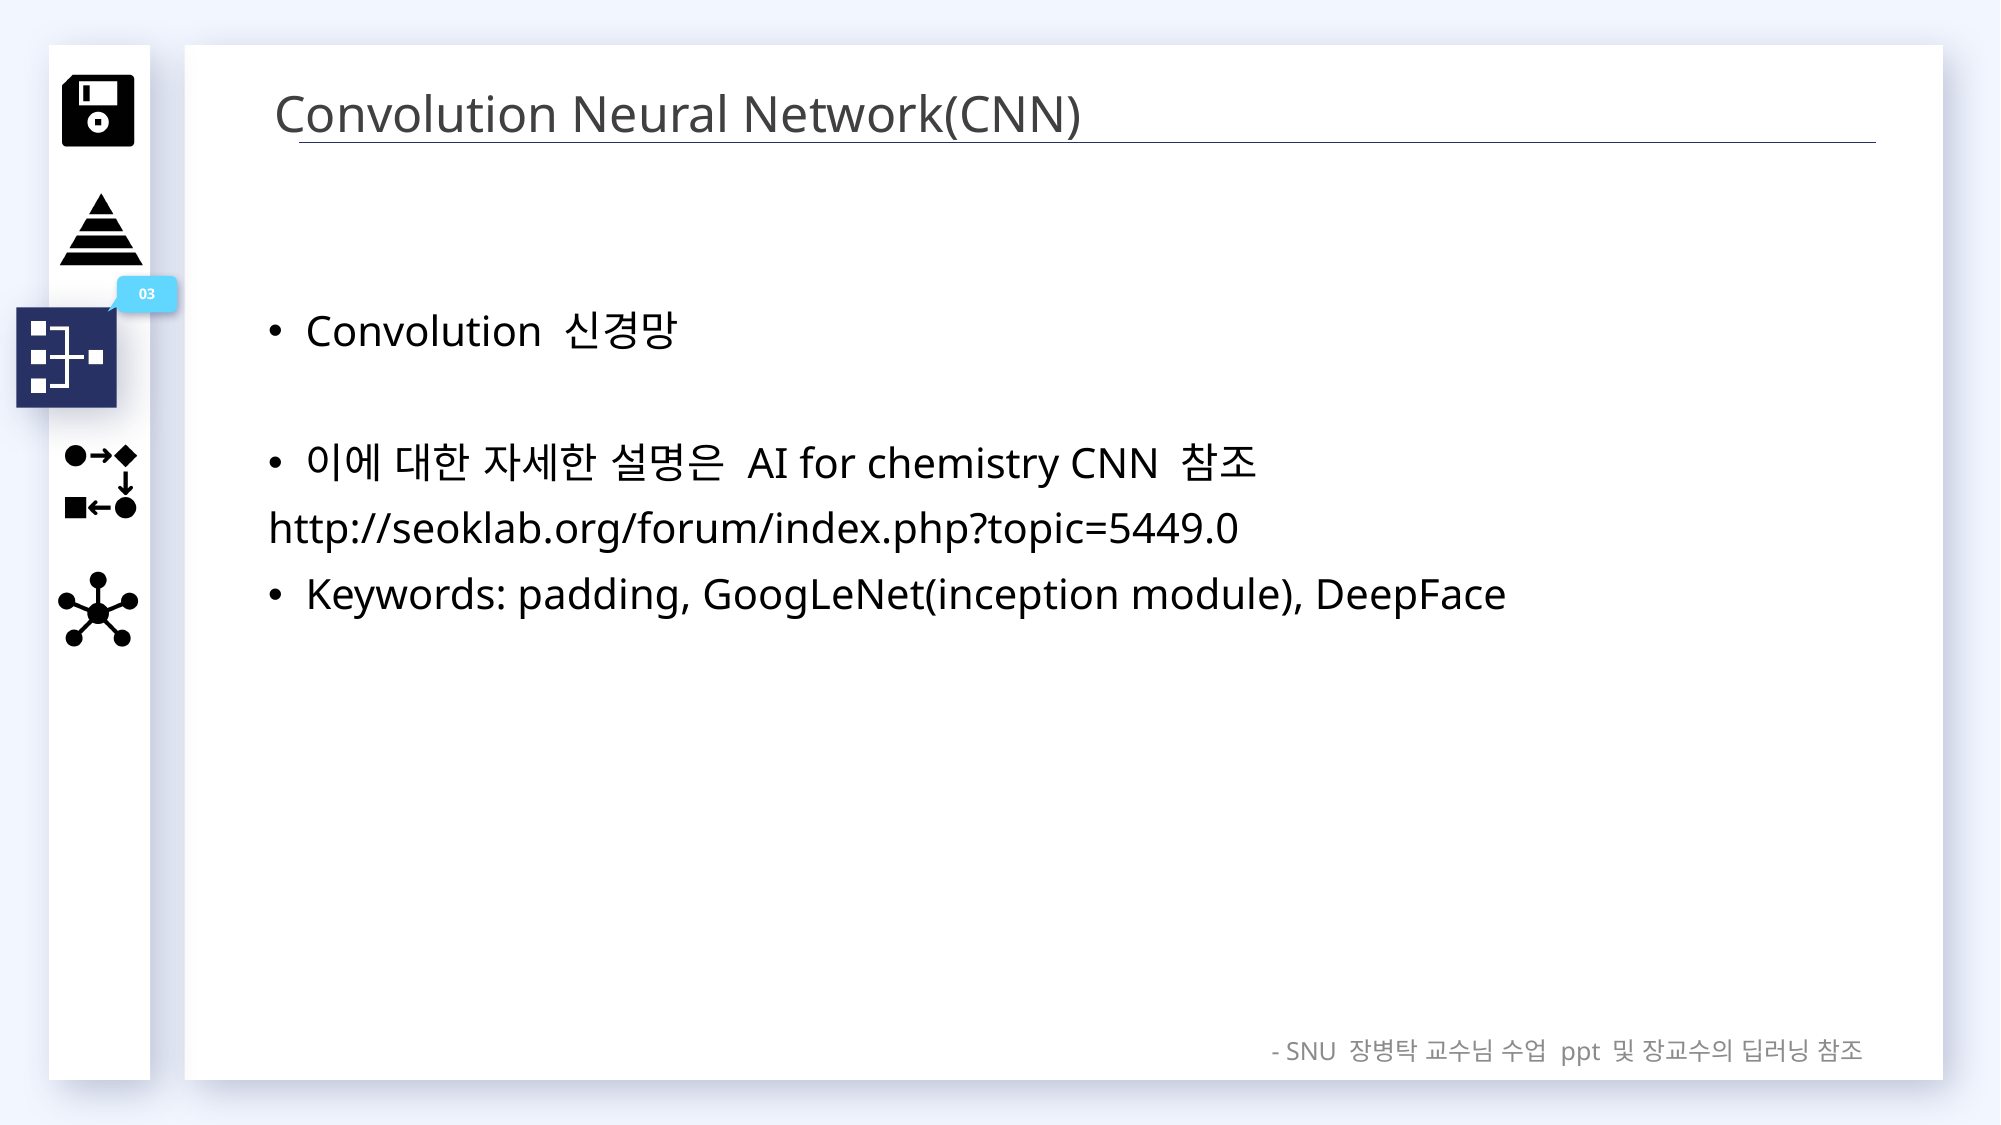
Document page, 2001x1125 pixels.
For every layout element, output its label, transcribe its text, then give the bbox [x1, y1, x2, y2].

list Convolution 신경망 이에 대한 자세한 설명은 AI for chemistry CNN 참조 http://seoklab.org/forum/index.php?topic=5449.0 Keywords: padding, GoogLeNet(inception module), DeepFace [253, 302, 1830, 963]
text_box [16, 45, 178, 1080]
text_box - SNU 장병탁 교수님 수업 ppt 및 장교수의 딥러닝 참조 [1230, 1020, 1906, 1081]
text_box Convolution Neural Network(CNN) [184, 44, 1944, 1081]
